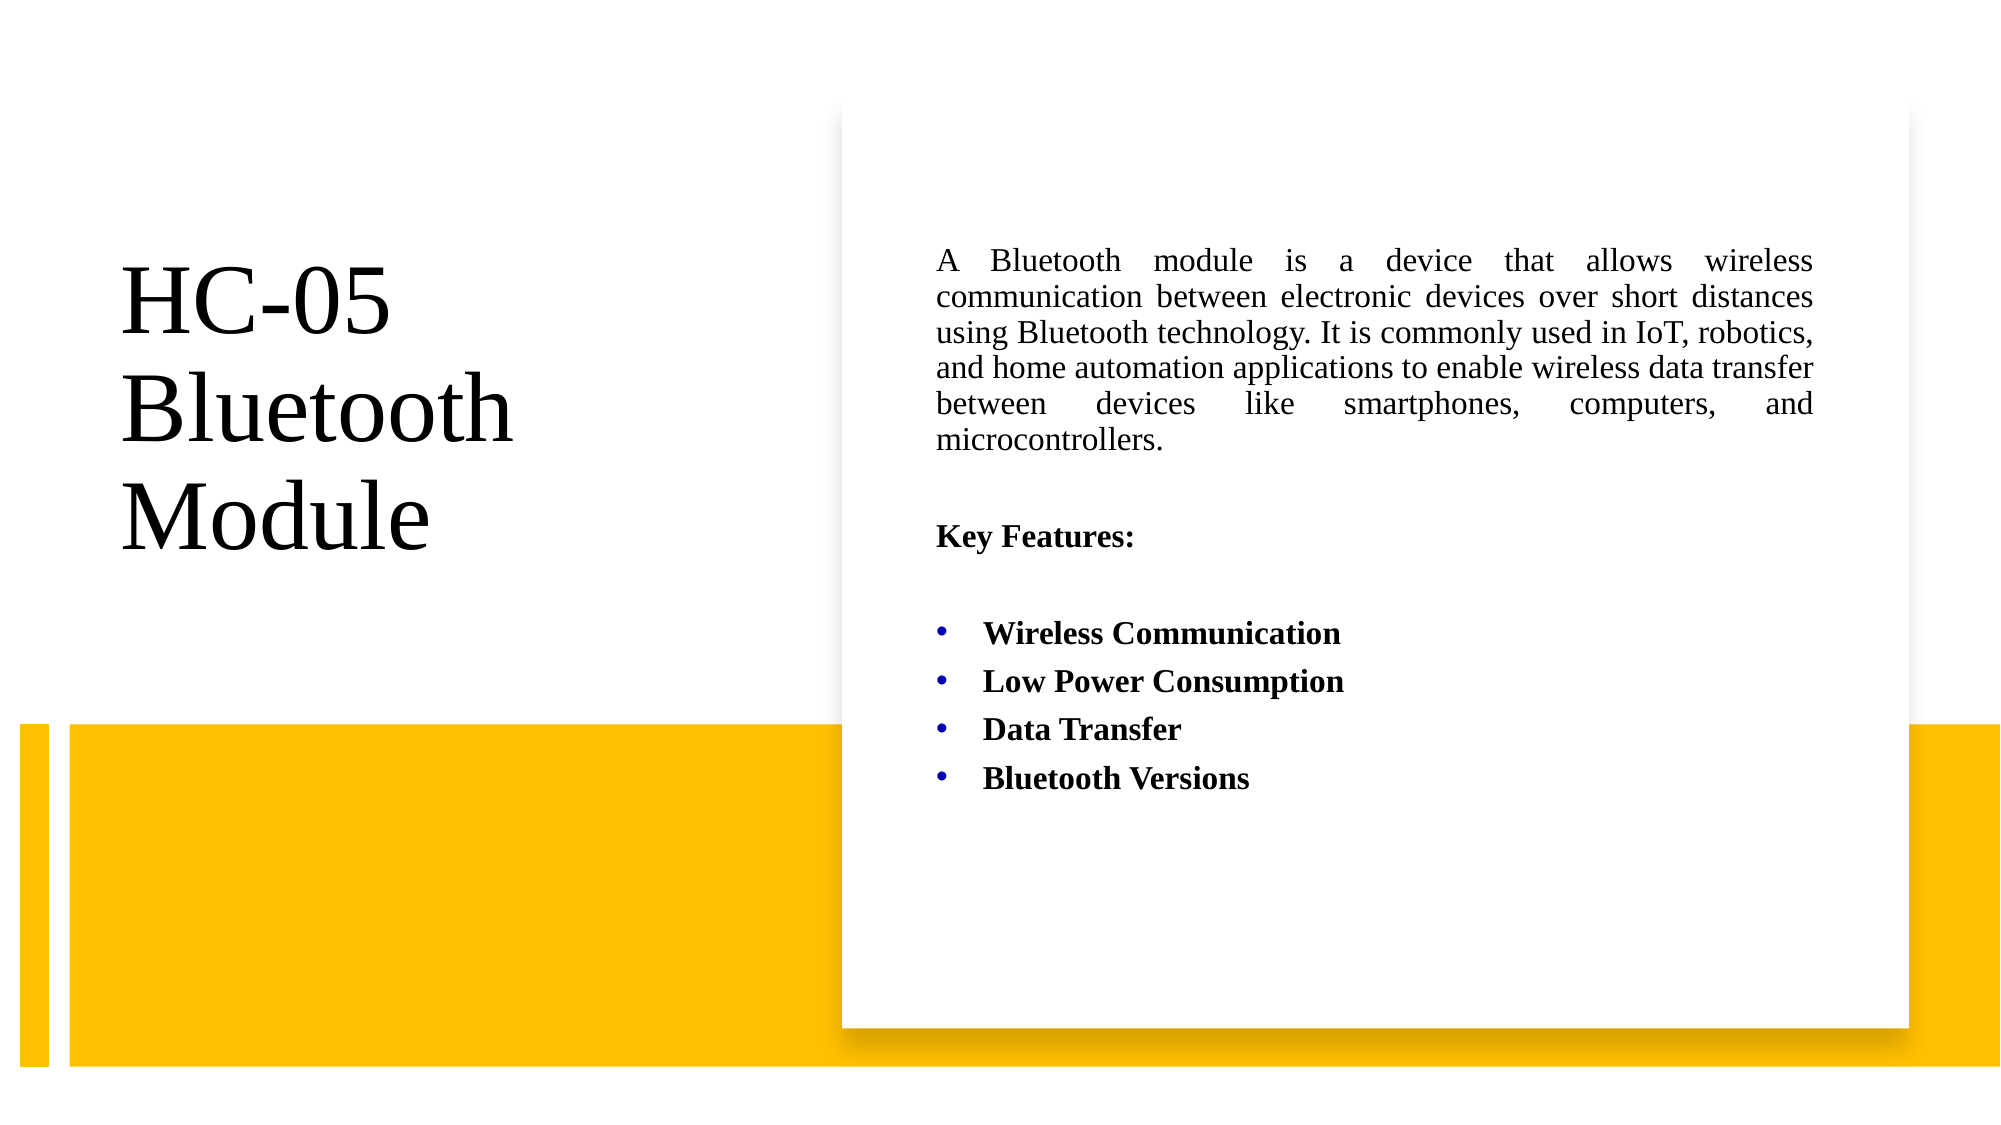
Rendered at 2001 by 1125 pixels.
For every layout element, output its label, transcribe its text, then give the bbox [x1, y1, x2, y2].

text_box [34, 724, 2000, 1067]
text_box A Bluetooth module is a device that allows wireless communication between electronic devices over short distances using Bluetooth technology. It is commonly used in IoT, robotics, and home automation applications to enable wireless data transfer between devices like smartphones, computers, and microcontrollers. Key Features: Wireless Communication Low Power Consumption Data Transfer Bluetooth Versions [921, 235, 1831, 724]
text_box [841, 95, 1910, 724]
text_box [0, 0, 2000, 1125]
title HC-05 Bluetooth Module [105, 239, 729, 682]
